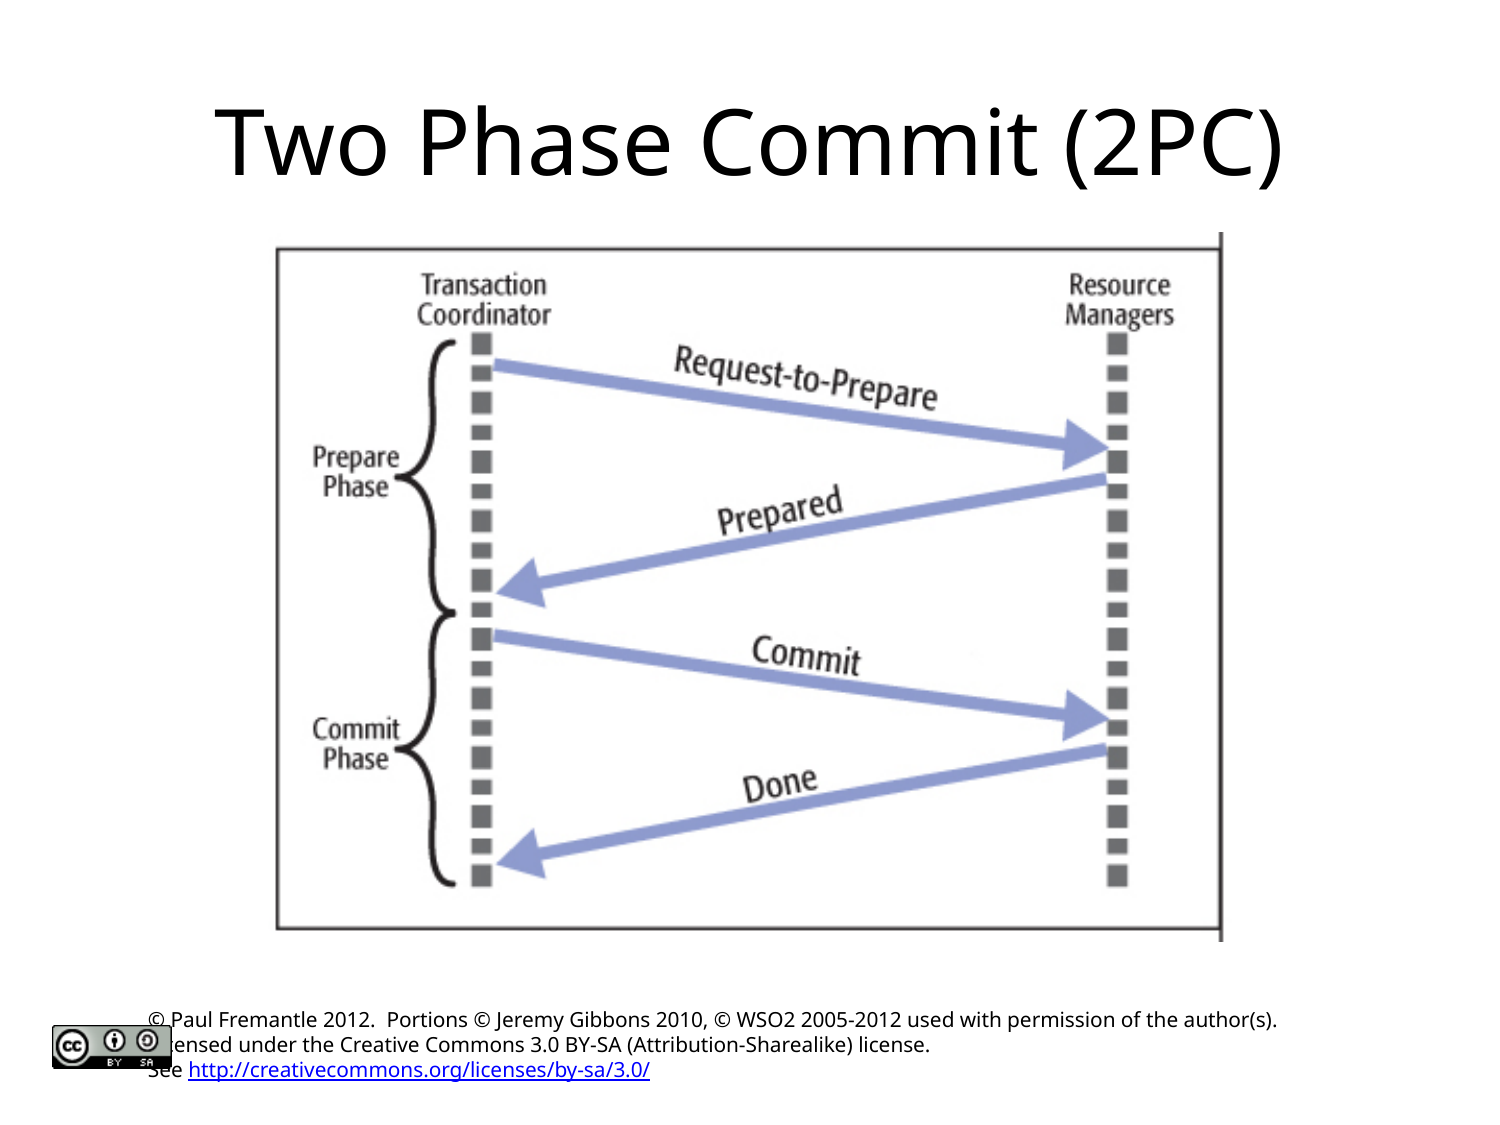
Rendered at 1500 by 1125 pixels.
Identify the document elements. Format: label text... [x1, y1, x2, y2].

picture [52, 1025, 172, 1069]
picture [268, 232, 1232, 943]
title Two Phase Commit (2PC) [75, 45, 1425, 233]
